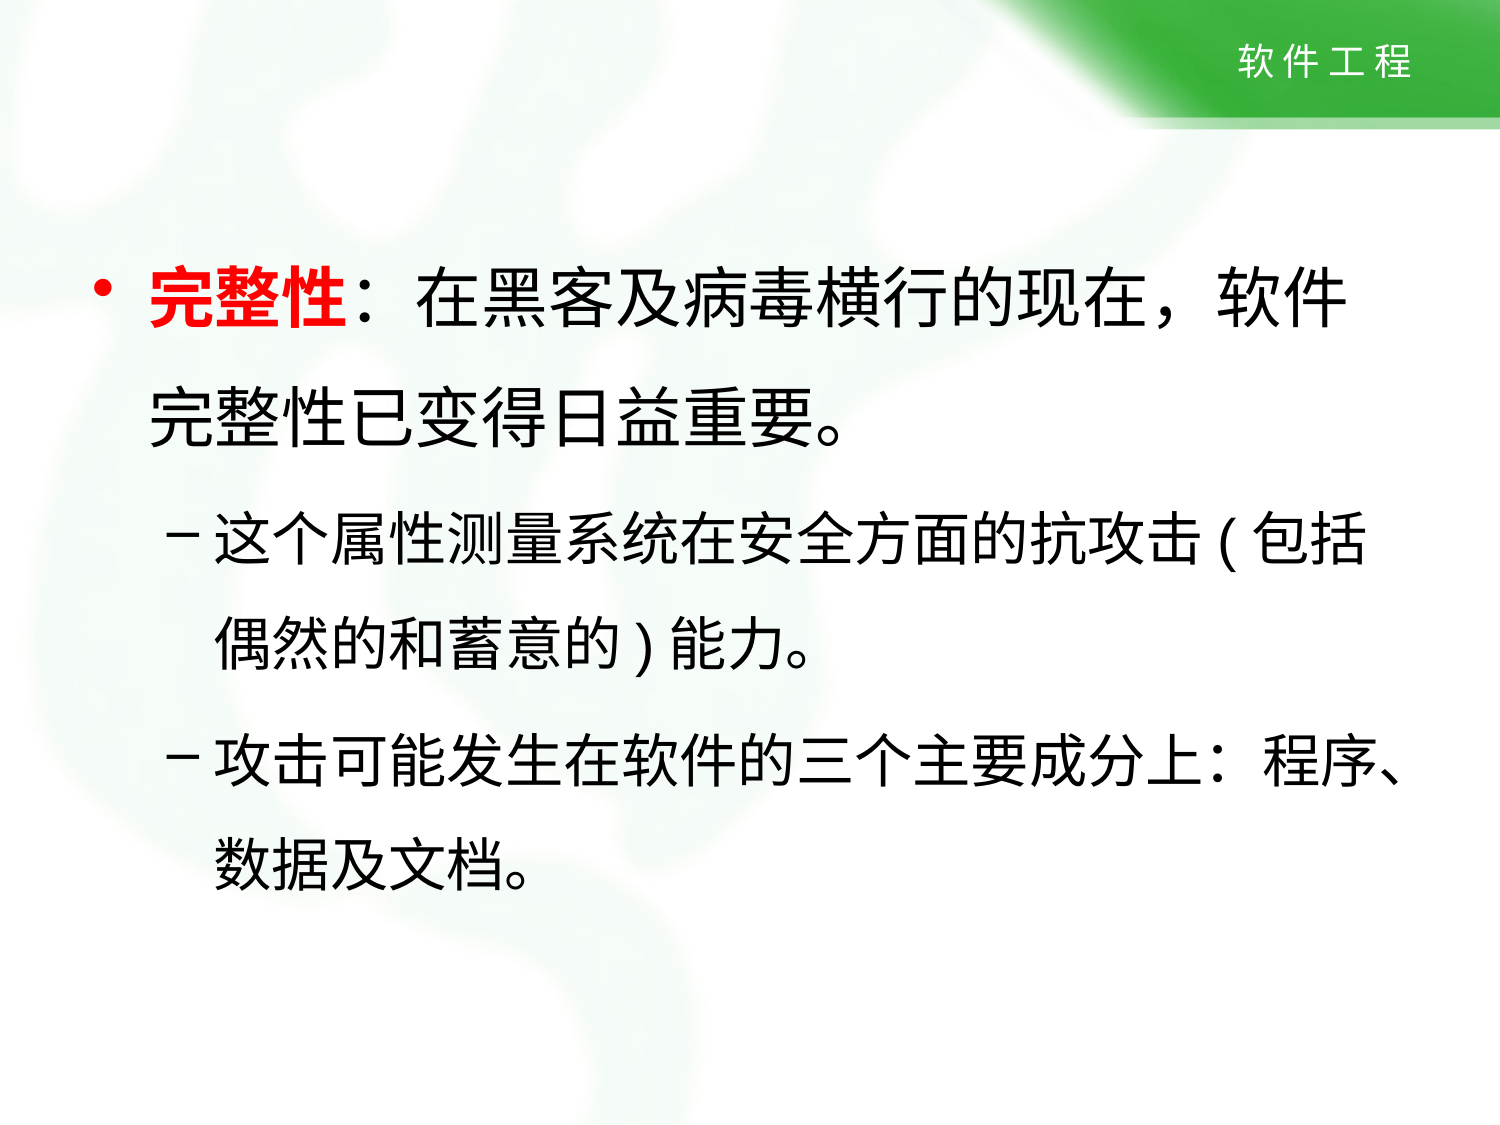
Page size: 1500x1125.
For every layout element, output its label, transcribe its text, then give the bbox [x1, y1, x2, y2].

list 完整性：在黑客及病毒横行的现在，软件完整性已变得日益重要。 这个属性测量系统在安全方面的抗攻击(包括偶然的和蓄意的)能力。 攻击可能发生在软件的三个主要成分上：程序、数据及文档。 [76, 208, 1427, 951]
picture [0, 0, 1500, 1125]
